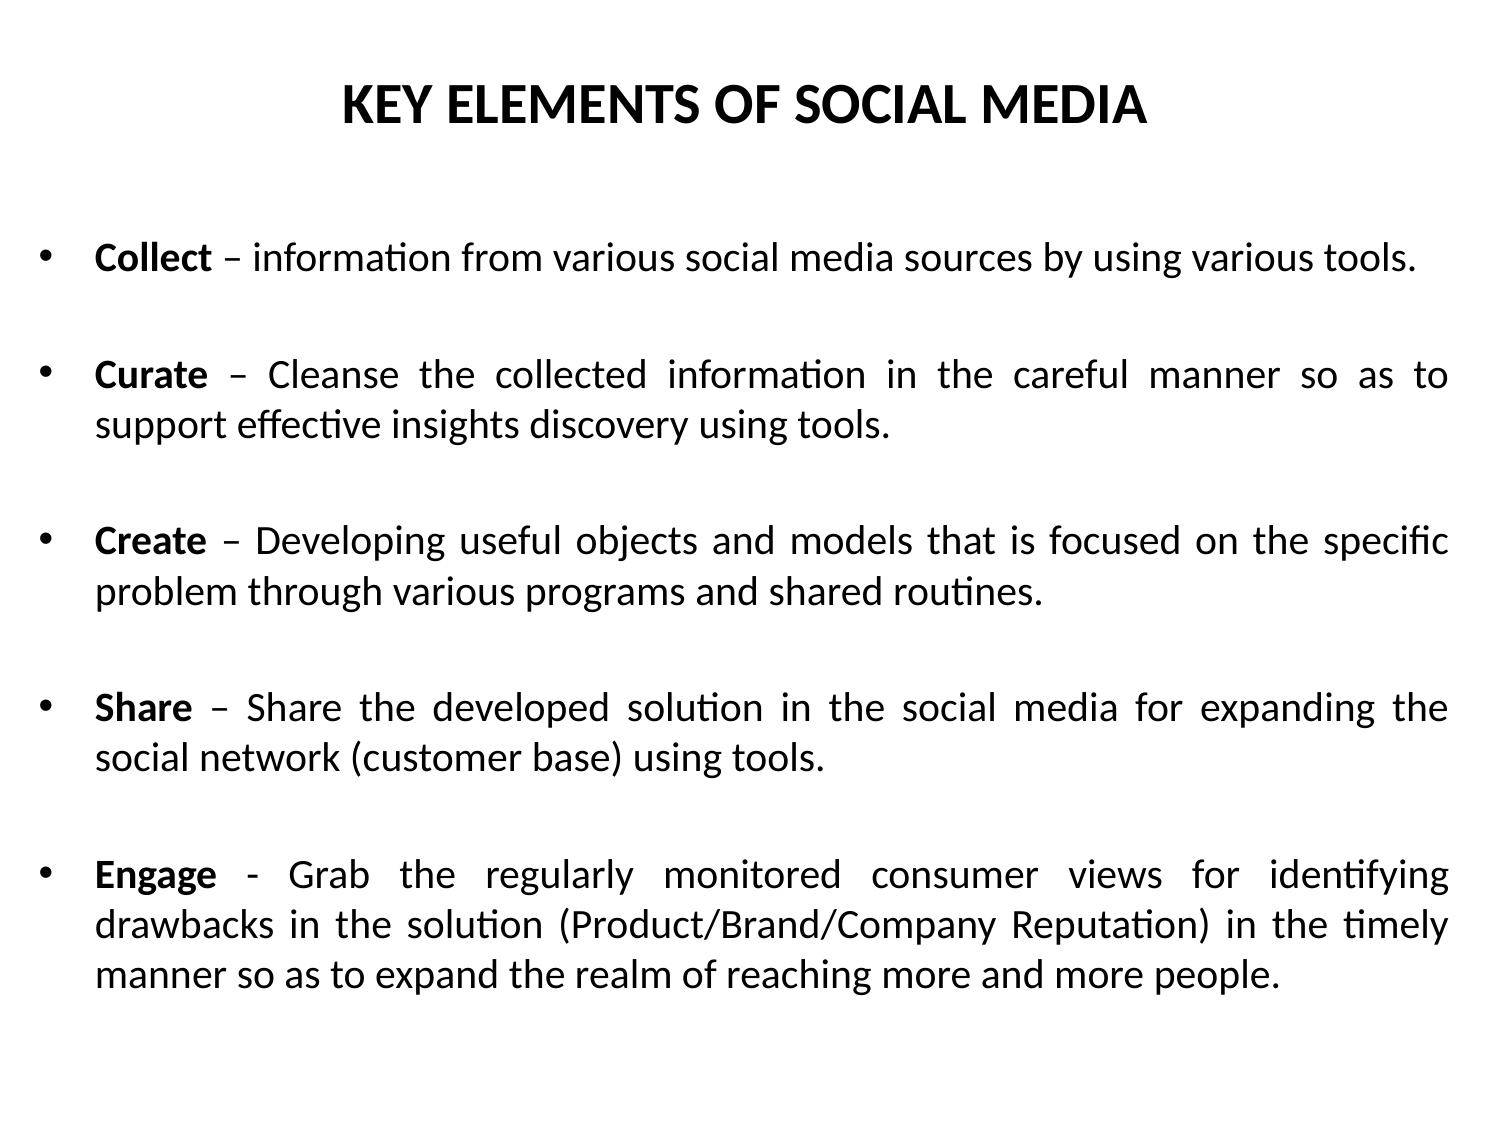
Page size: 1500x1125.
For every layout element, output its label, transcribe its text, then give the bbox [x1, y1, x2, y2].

list Collect – information from various social media sources by using various tools. Curate – Cleanse the collected information in the careful manner so as to support effective insights discovery using tools. Create – Developing useful objects and models that is focused on the specific problem through various programs and shared routines. Share – Share the developed solution in the social media for expanding the social network (customer base) using tools. Engage - Grab the regularly monitored consumer views for identifying drawbacks in the solution (Product/Brand/Company Reputation) in the timely manner so as to expand the realm of reaching more and more people. [23, 164, 1465, 1020]
title KEY ELEMENTS OF SOCIAL MEDIA [70, 70, 1421, 131]
